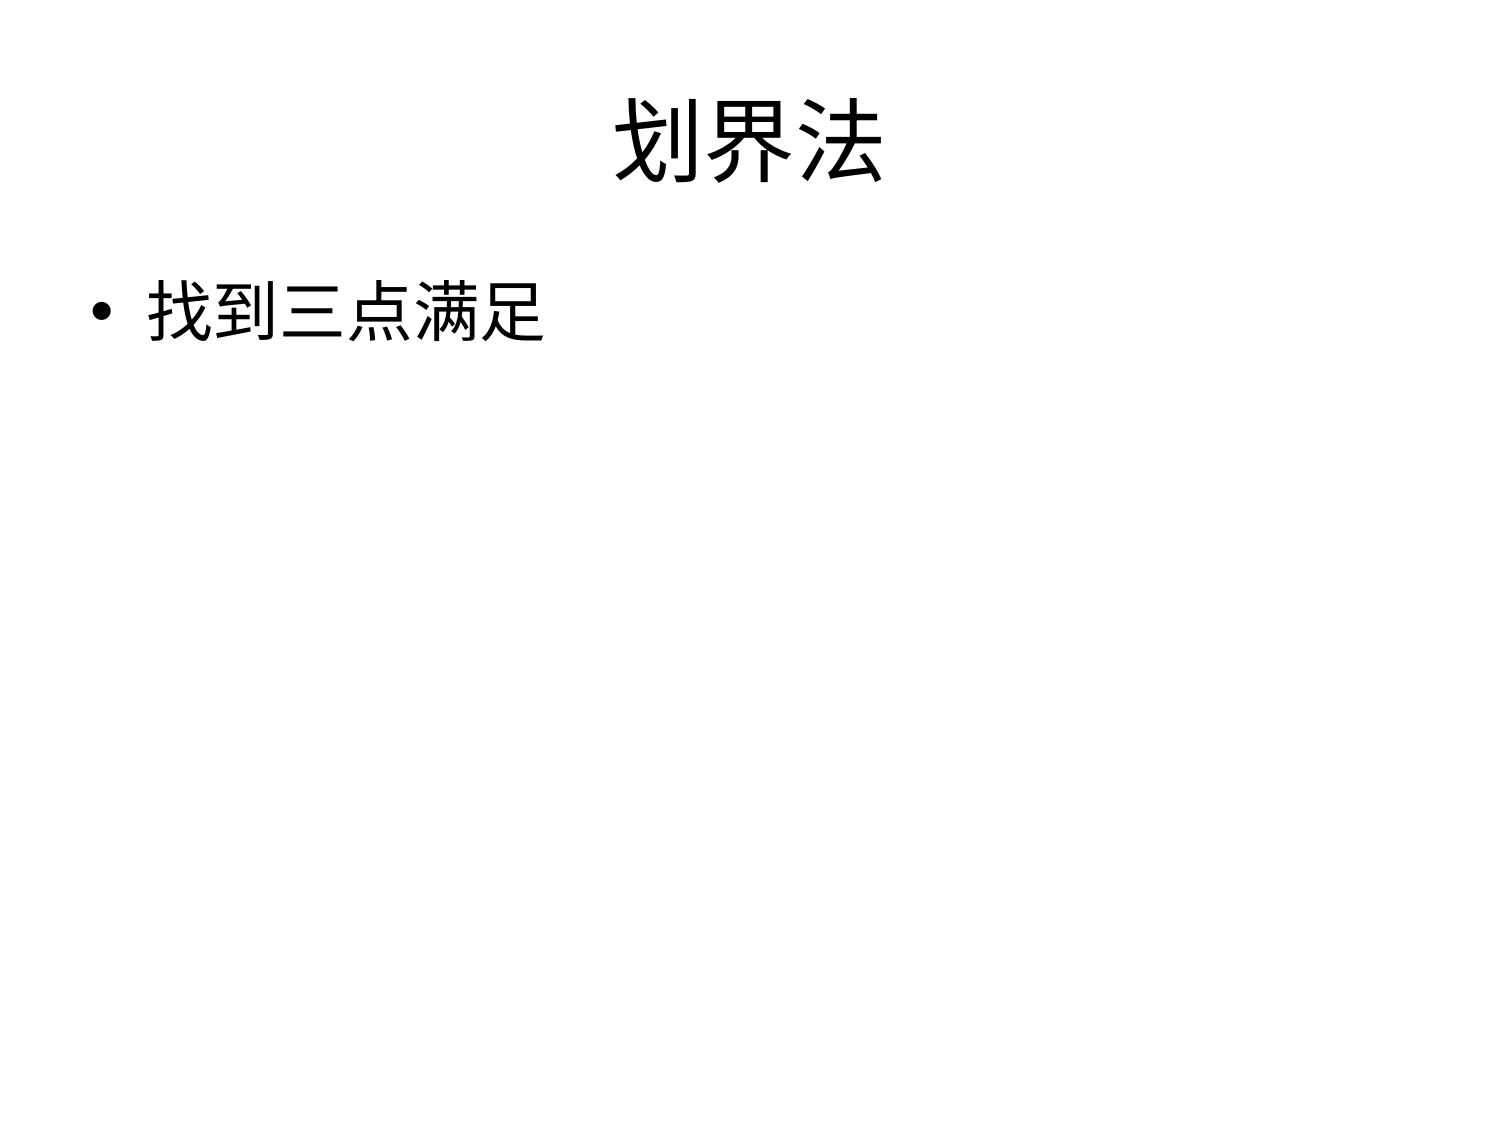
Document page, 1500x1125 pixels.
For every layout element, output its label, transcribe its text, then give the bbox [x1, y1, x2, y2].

title 划界法 [75, 45, 1425, 233]
